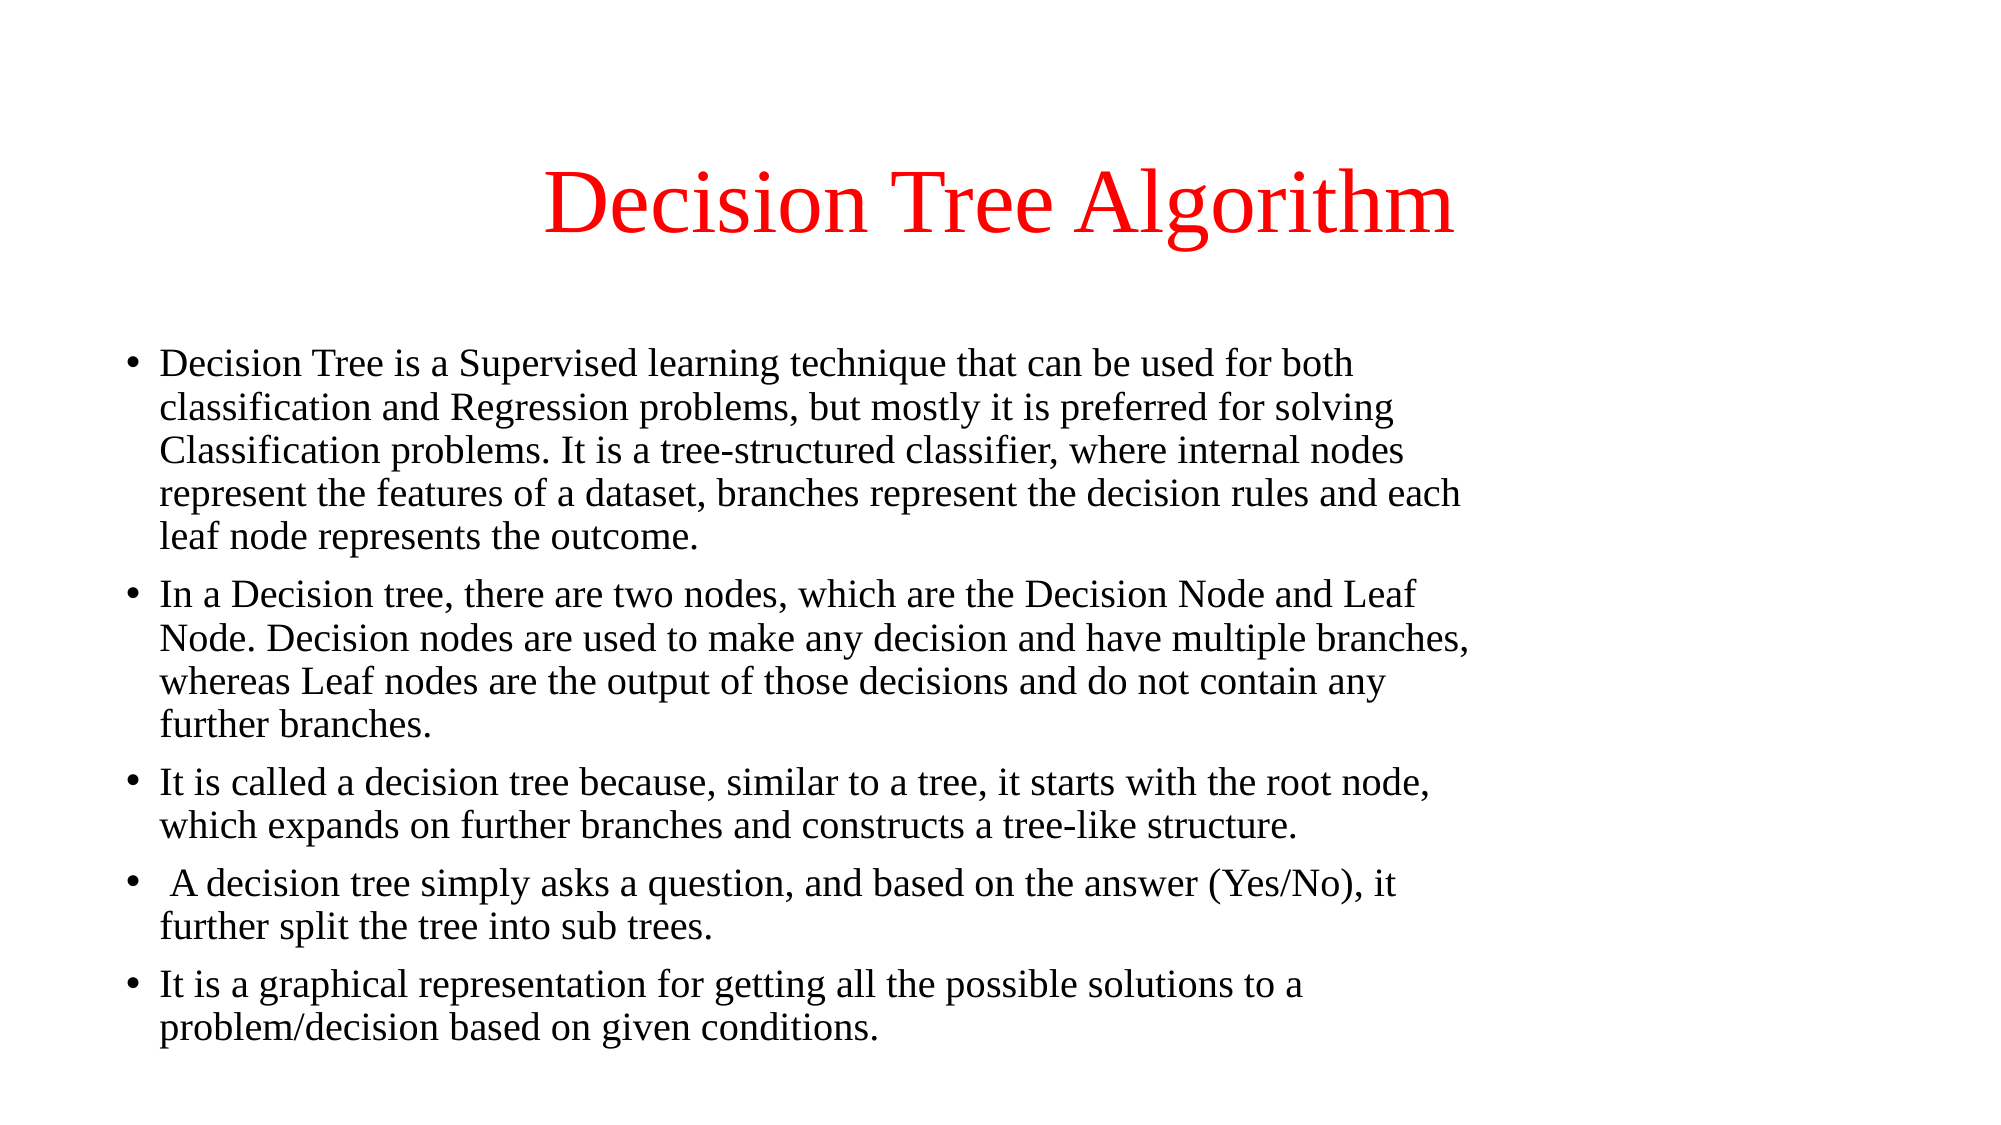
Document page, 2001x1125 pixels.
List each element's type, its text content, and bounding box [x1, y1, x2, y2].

list Decision Tree is a Supervised learning technique that can be used for both classification and Regression problems, but mostly it is preferred for solving Classification problems. It is a tree-structured classifier, where internal nodes represent the features of a dataset, branches represent the decision rules and each leaf node represents the outcome. In a Decision tree, there are two nodes, which are the Decision Node and Leaf Node. Decision nodes are used to make any decision and have multiple branches, whereas Leaf nodes are the output of those decisions and do not contain any further branches. It is called a decision tree because, similar to a tree, it starts with the root node, which expands on further branches and constructs a tree-like structure. A decision tree simply asks a question, and based on the answer (Yes/No), it further split the tree into sub trees. It is a graphical representation for getting all the possible solutions to a problem/decision based on given conditions. [111, 334, 1522, 1062]
title Decision Tree Algorithm [137, 59, 1863, 278]
